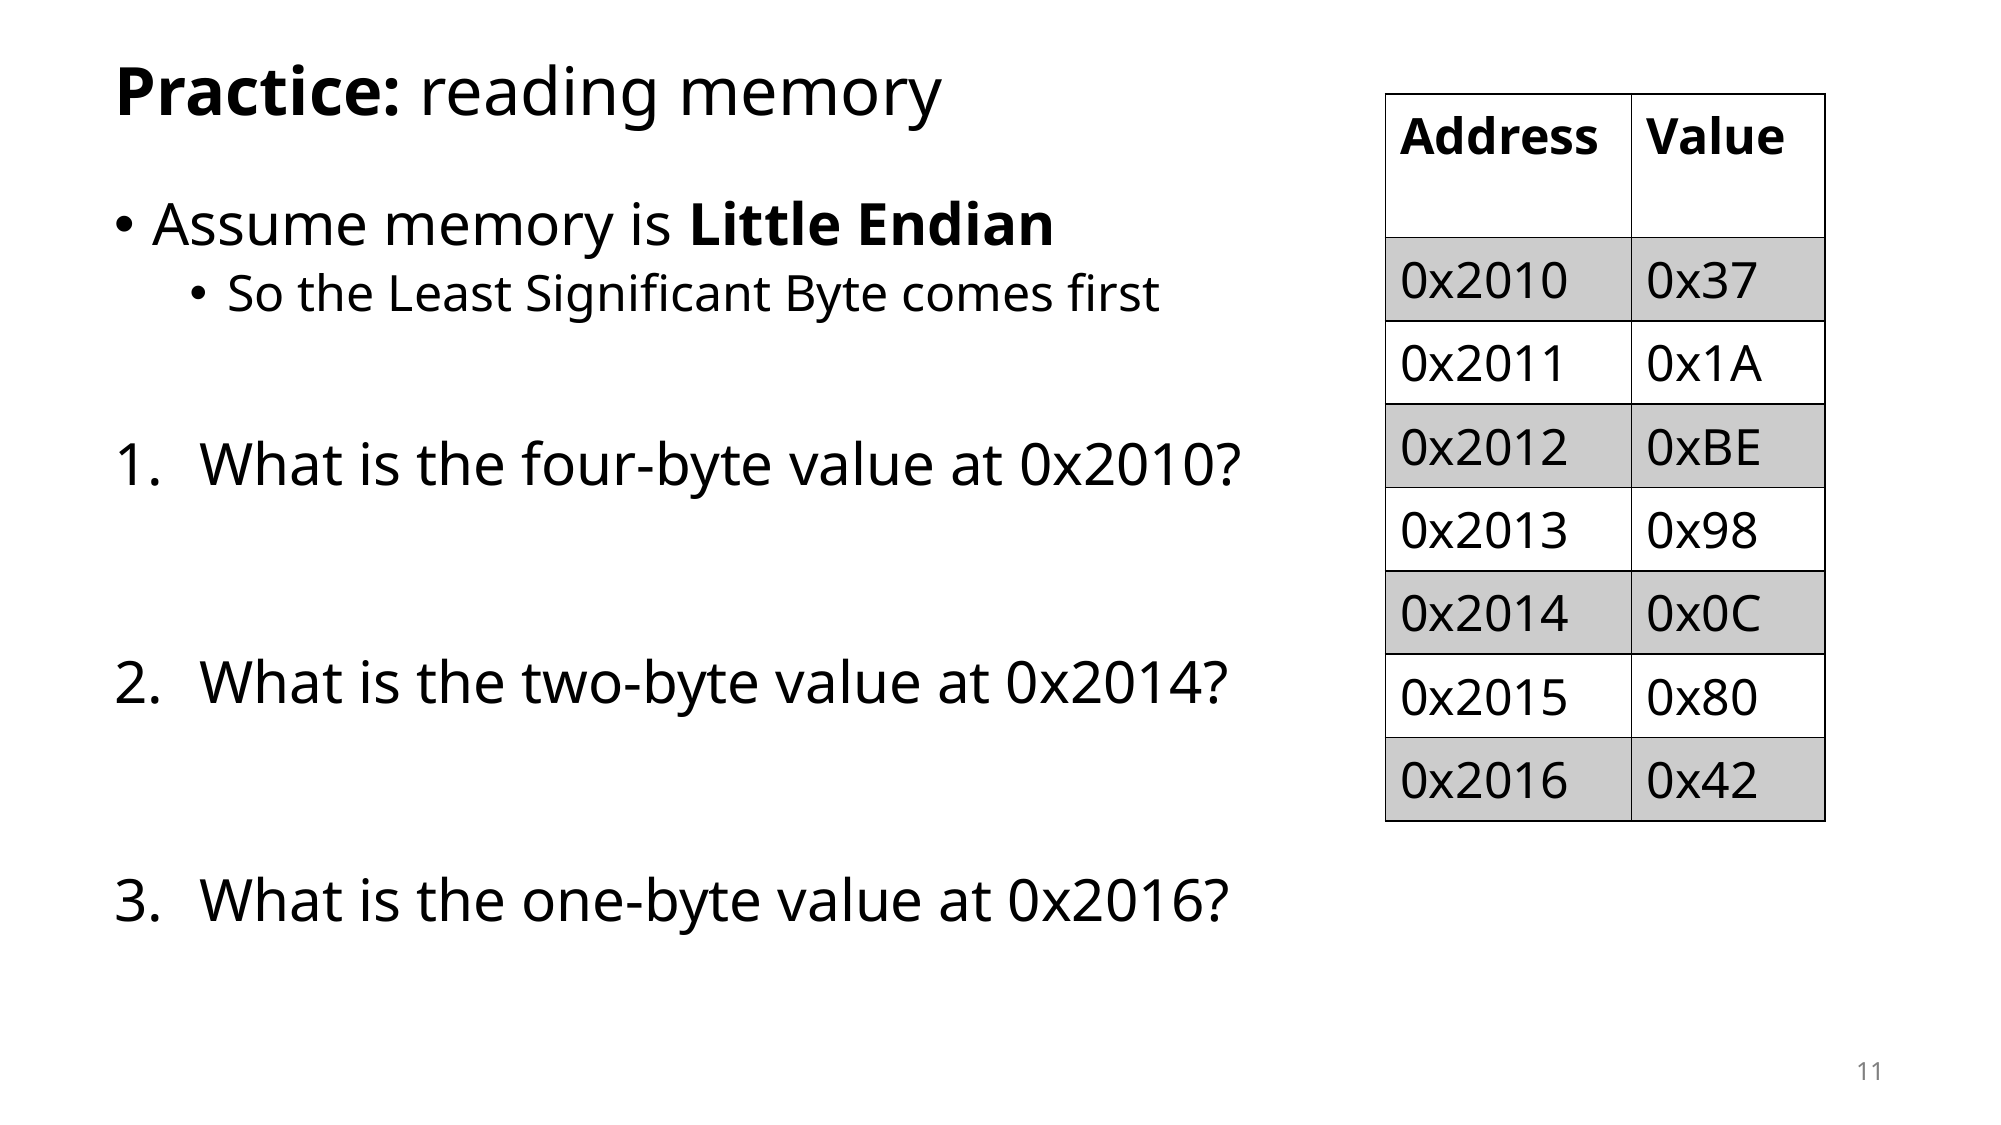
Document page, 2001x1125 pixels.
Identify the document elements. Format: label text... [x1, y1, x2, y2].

table_cell 0x1A [1632, 322, 1824, 403]
list Assume memory is Little Endian So the Least Significant Byte comes first What is the four-byte value at 0x2010? What is the two-byte value at 0x2014? What is the one-byte value at 0x2016? [99, 187, 1900, 1013]
table_cell 0x2016 [1386, 738, 1631, 820]
table_cell 0x2012 [1386, 405, 1631, 487]
table_cell 0x2011 [1386, 322, 1631, 403]
table_cell 0x80 [1632, 655, 1824, 737]
title Practice: reading memory [99, 37, 1900, 150]
table_cell 0x2014 [1386, 572, 1631, 653]
table_header Address [1386, 95, 1631, 237]
table_cell 0x2010 [1386, 238, 1631, 320]
slide_number 11 [1749, 1042, 1900, 1103]
table_cell 0x2013 [1386, 488, 1631, 570]
table_cell 0x37 [1632, 238, 1824, 320]
table_cell 0x0C [1632, 572, 1824, 653]
table_cell 0x42 [1632, 738, 1824, 820]
table_cell 0x2015 [1386, 655, 1631, 737]
table_cell 0xBE [1632, 405, 1824, 487]
table_header Value [1632, 95, 1824, 237]
table_cell 0x98 [1632, 488, 1824, 570]
